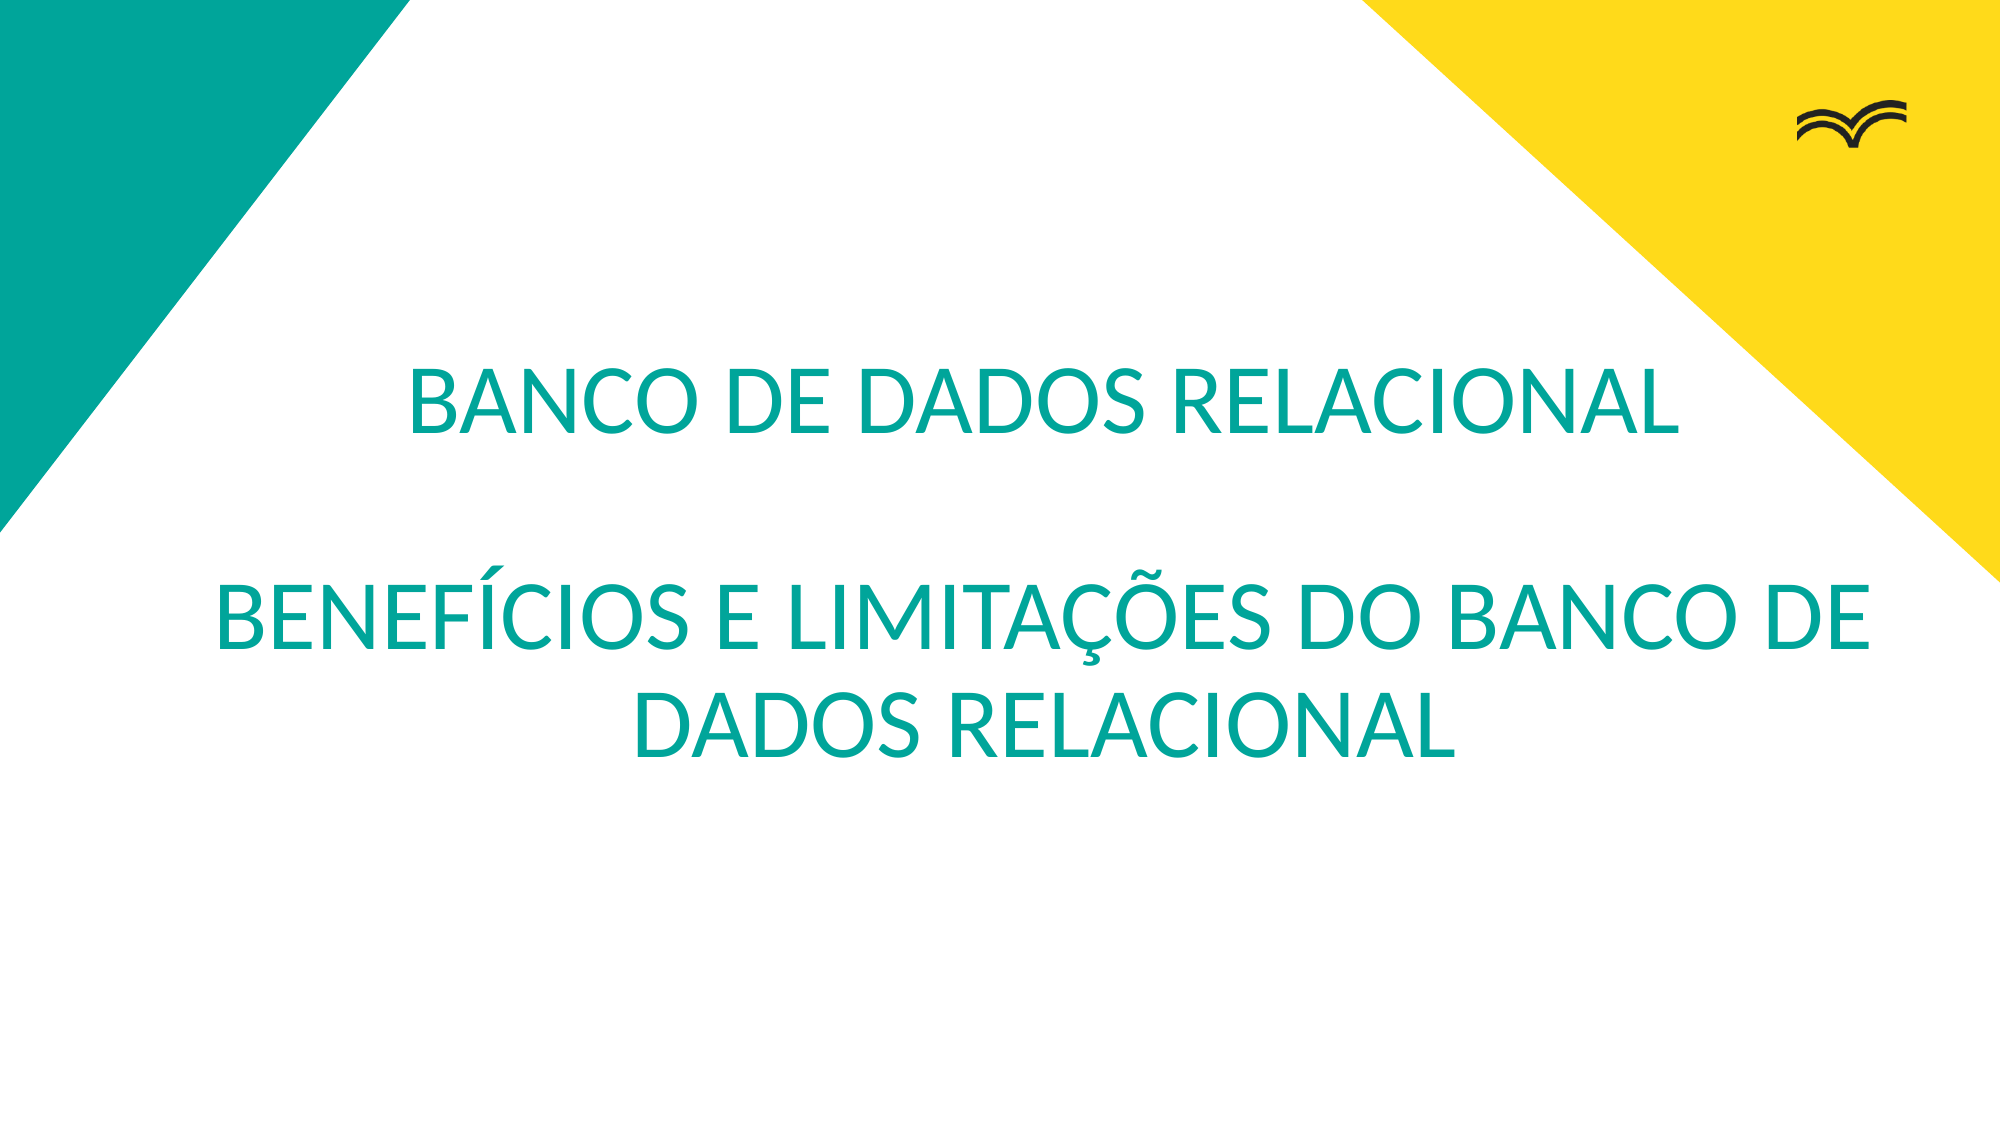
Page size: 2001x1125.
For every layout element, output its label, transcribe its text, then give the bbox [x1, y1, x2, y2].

text_box [1362, 0, 2000, 583]
picture [1797, 100, 1907, 152]
text_box [0, 0, 410, 533]
title BANCO DE DADOS RELACIONAL BENEFÍCIOS E LIMITAÇÕES DO BANCO DE DADOS RELACIONAL [181, 467, 1907, 659]
